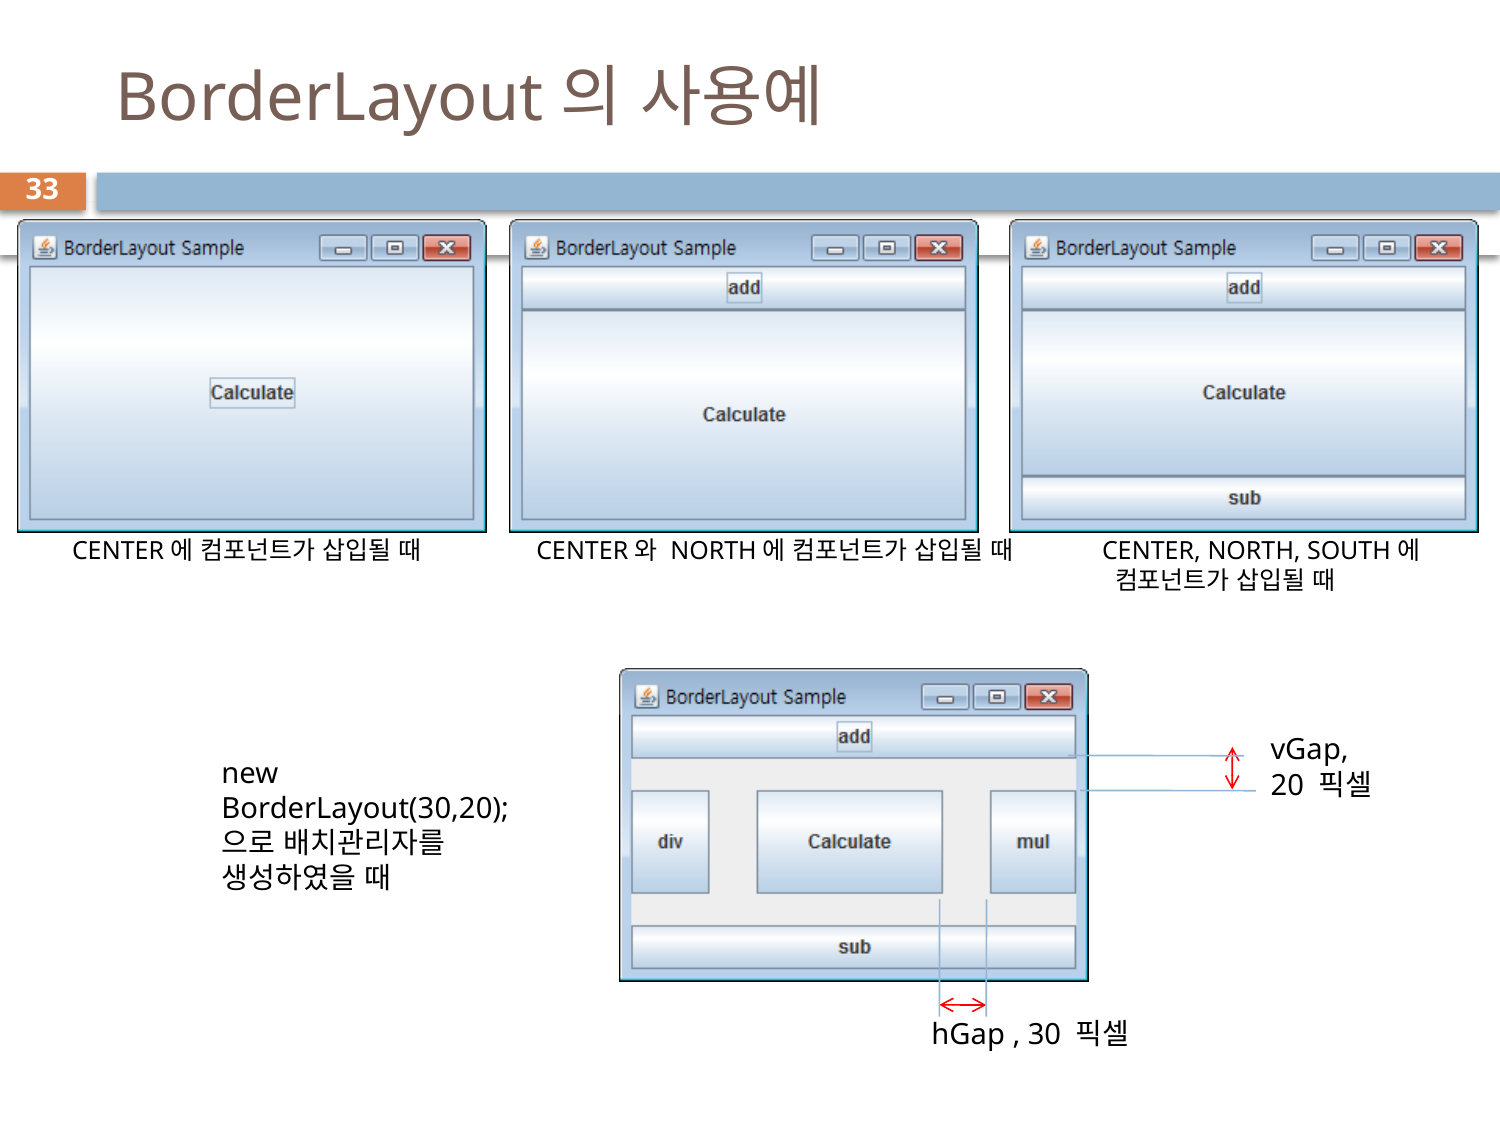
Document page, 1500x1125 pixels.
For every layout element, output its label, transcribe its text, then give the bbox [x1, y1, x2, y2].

text_box new BorderLayout(30,20); 으로 배치관리자를 생성하였을 때 [206, 746, 585, 902]
text_box vGap, 20 픽셀 [1255, 723, 1388, 809]
text_box CENTER와 NORTH에 컴포넌트가 삽입될 때 [521, 527, 1029, 572]
text_box CENTER, NORTH, SOUTH에 컴포넌트가 삽입될 때 [1087, 543, 1435, 602]
title BorderLayout의 사용예 [100, 37, 1438, 149]
picture [619, 668, 1089, 982]
picture [17, 219, 487, 533]
text_box CENTER에 컴포넌트가 삽입될 때 [57, 543, 437, 572]
picture [509, 219, 979, 533]
slide_number 33 [0, 170, 87, 211]
picture [1009, 219, 1479, 533]
text_box hGap , 30 픽셀 [916, 1008, 1145, 1058]
